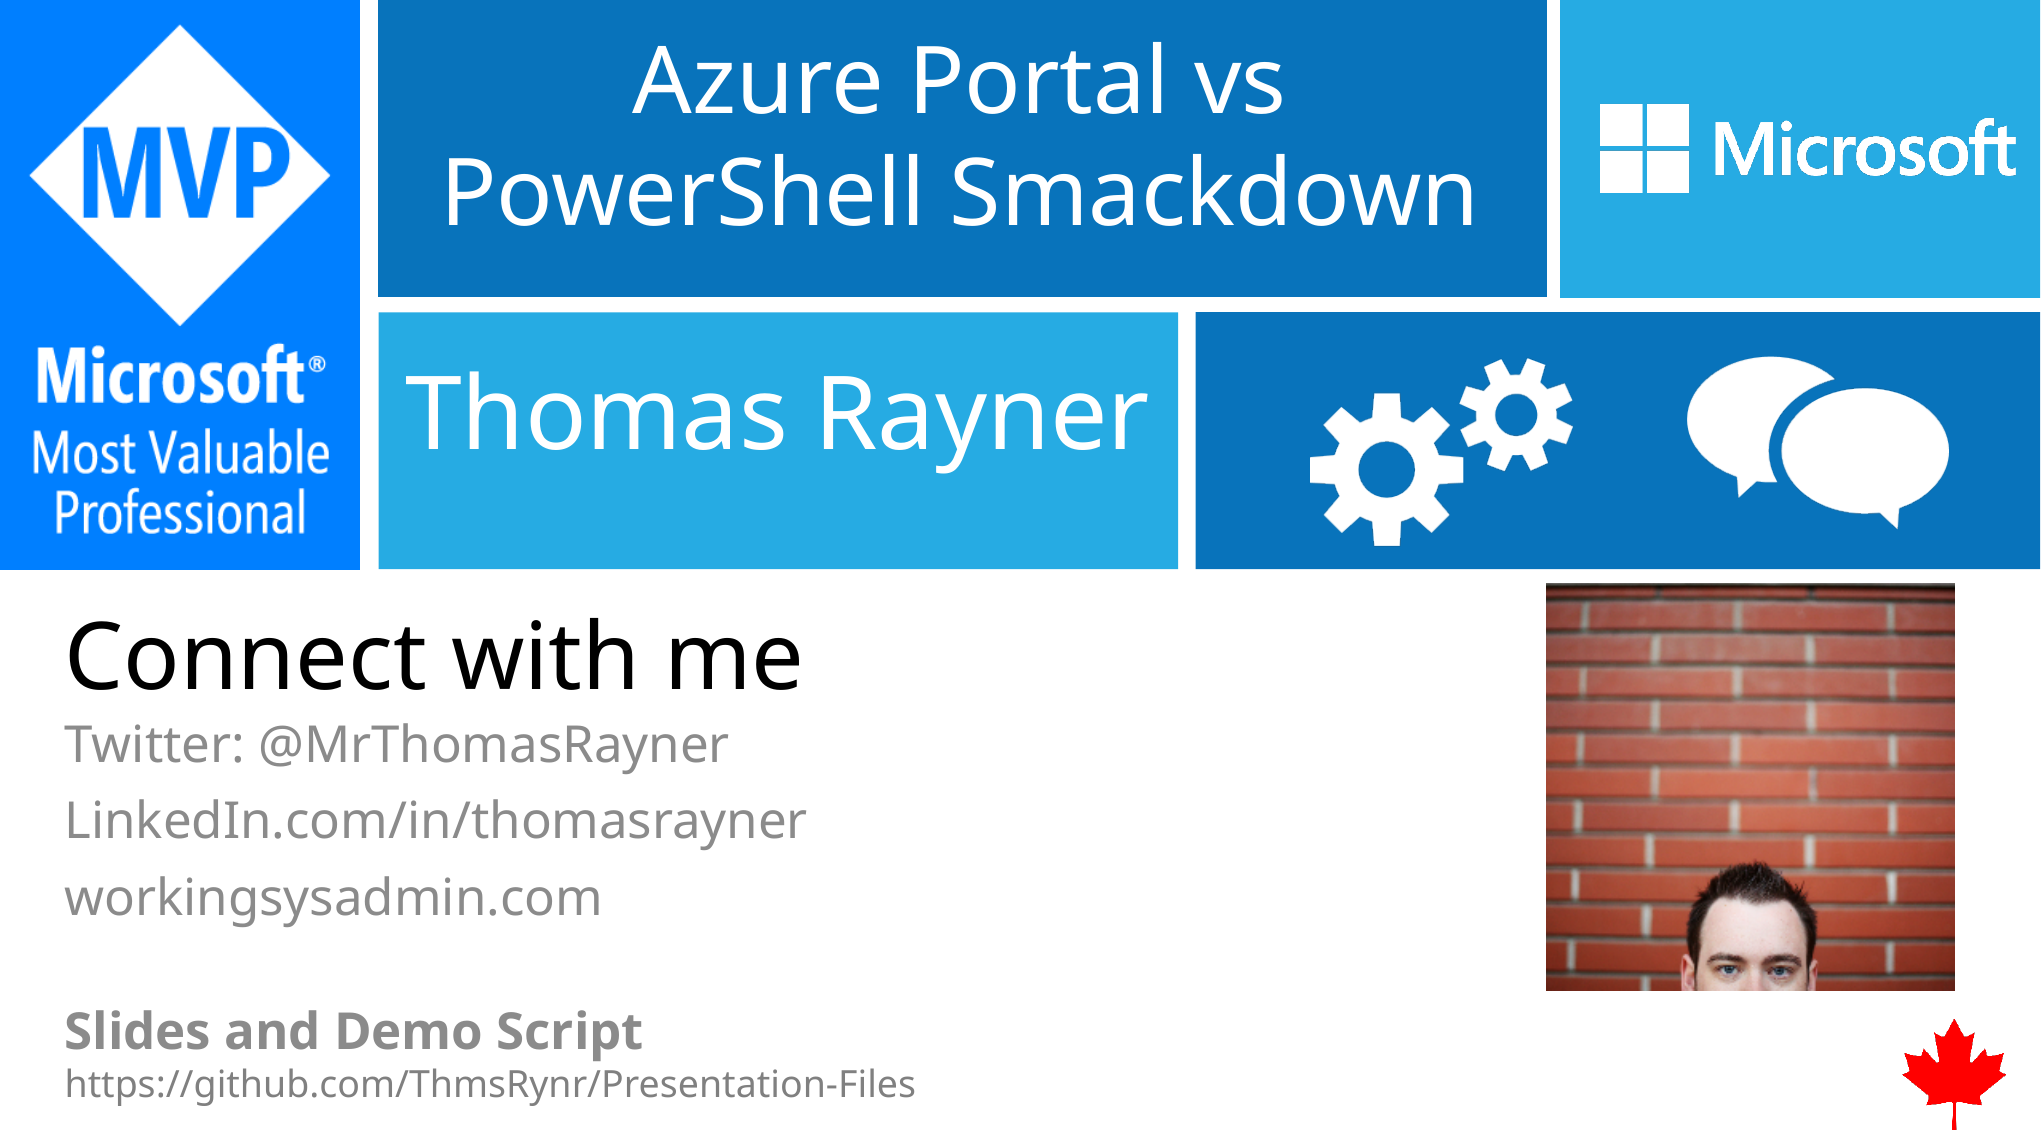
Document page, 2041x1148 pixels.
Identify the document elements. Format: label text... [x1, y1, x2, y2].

picture [1687, 312, 1949, 574]
picture [0, 0, 360, 570]
picture [1542, 50, 2041, 246]
list Twitter: @MrThomasRayner LinkedIn.com/in/thomasrayner workingsysadmin.com [49, 711, 1241, 963]
text_box Slides and Demo Script https://github.com/ThmsRynr/Presentation-Files [49, 991, 1899, 1112]
picture [1310, 321, 1955, 991]
picture [1898, 1018, 2010, 1130]
title Connect with me [49, 551, 865, 711]
